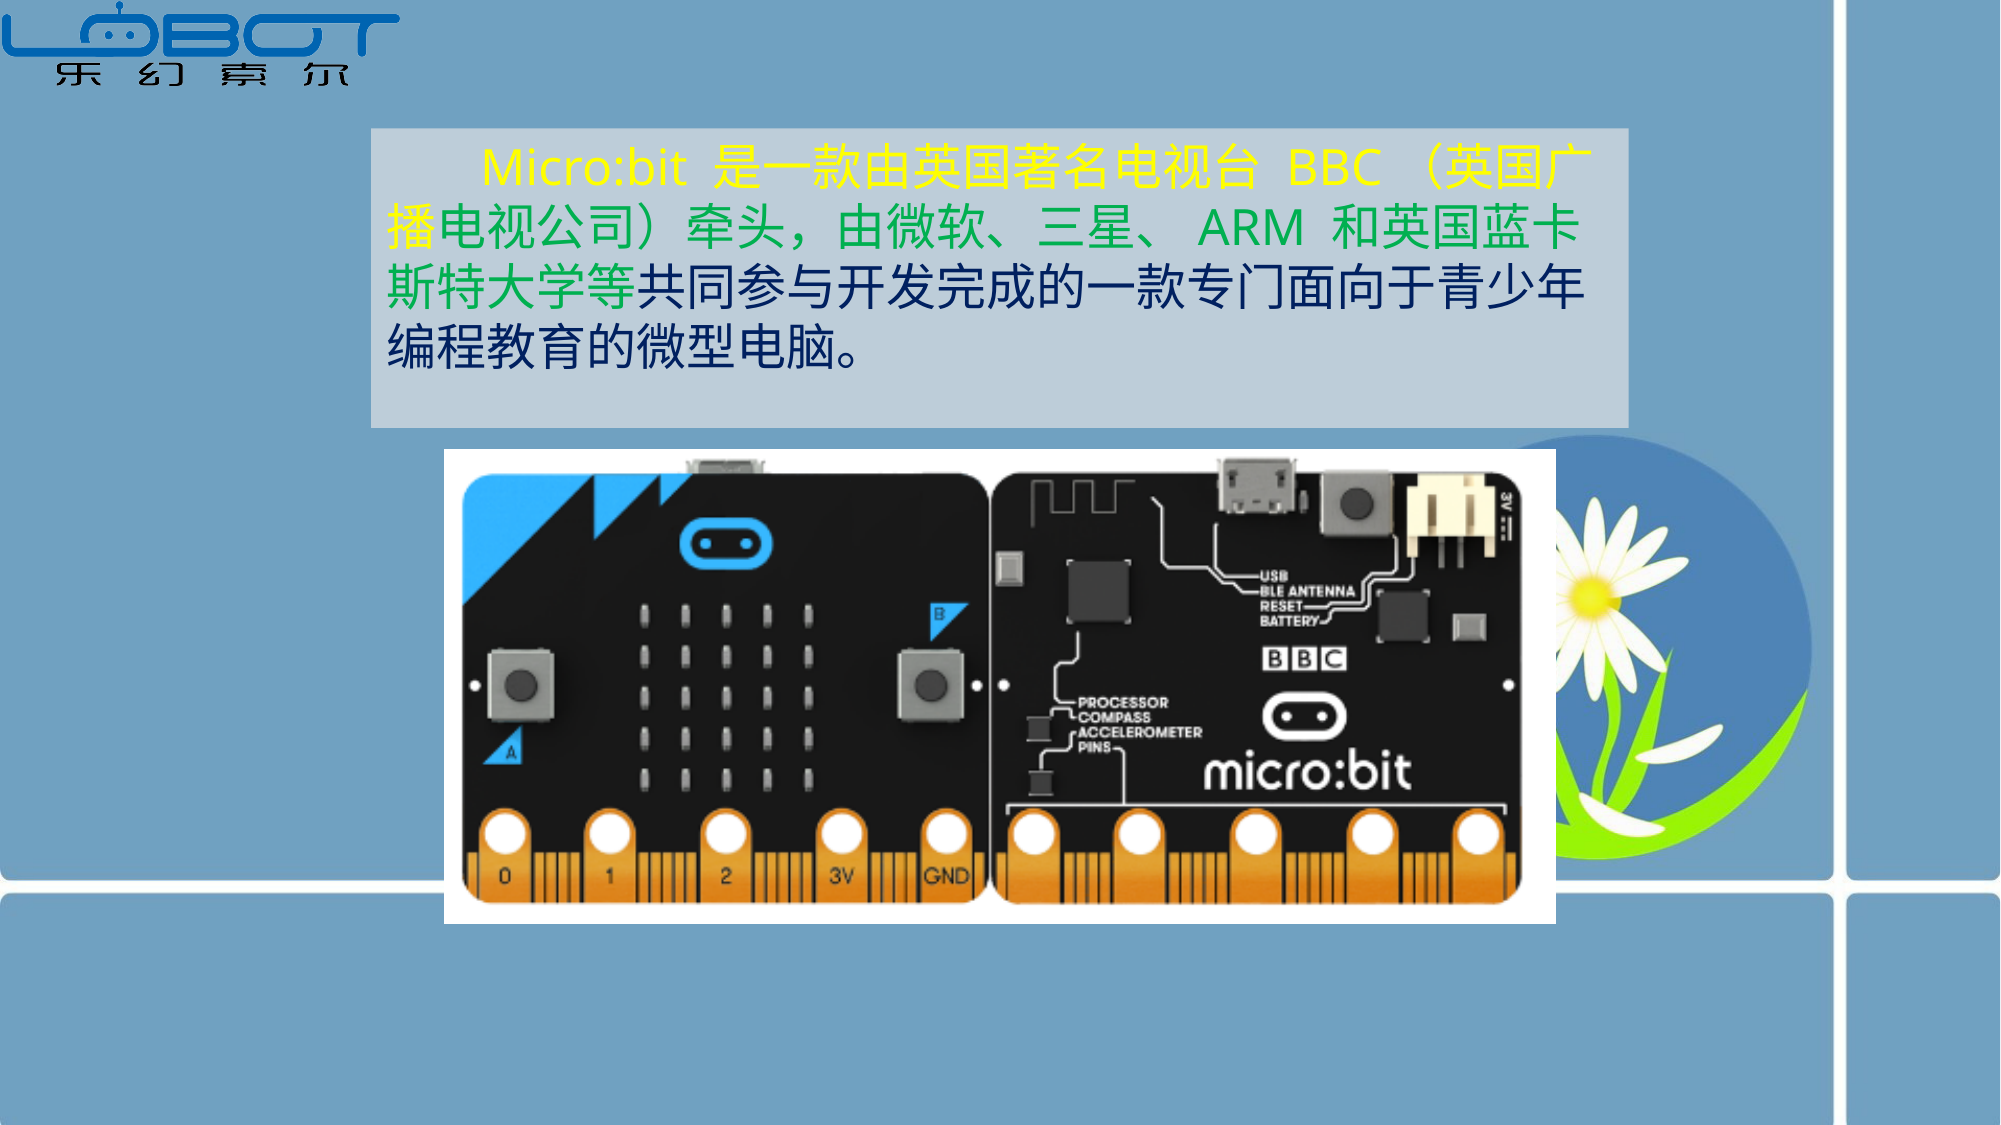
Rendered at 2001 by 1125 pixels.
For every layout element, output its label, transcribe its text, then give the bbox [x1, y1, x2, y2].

picture [0, 0, 2001, 1125]
text_box Micro:bit 是一款由英国著名电视台 BBC（英国广播电视公司）牵头，由微软、三星、ARM 和英国蓝卡斯特大学等共同参与开发完成的一款专门面向于青少年编程教育的微型电脑。 [371, 128, 1629, 428]
